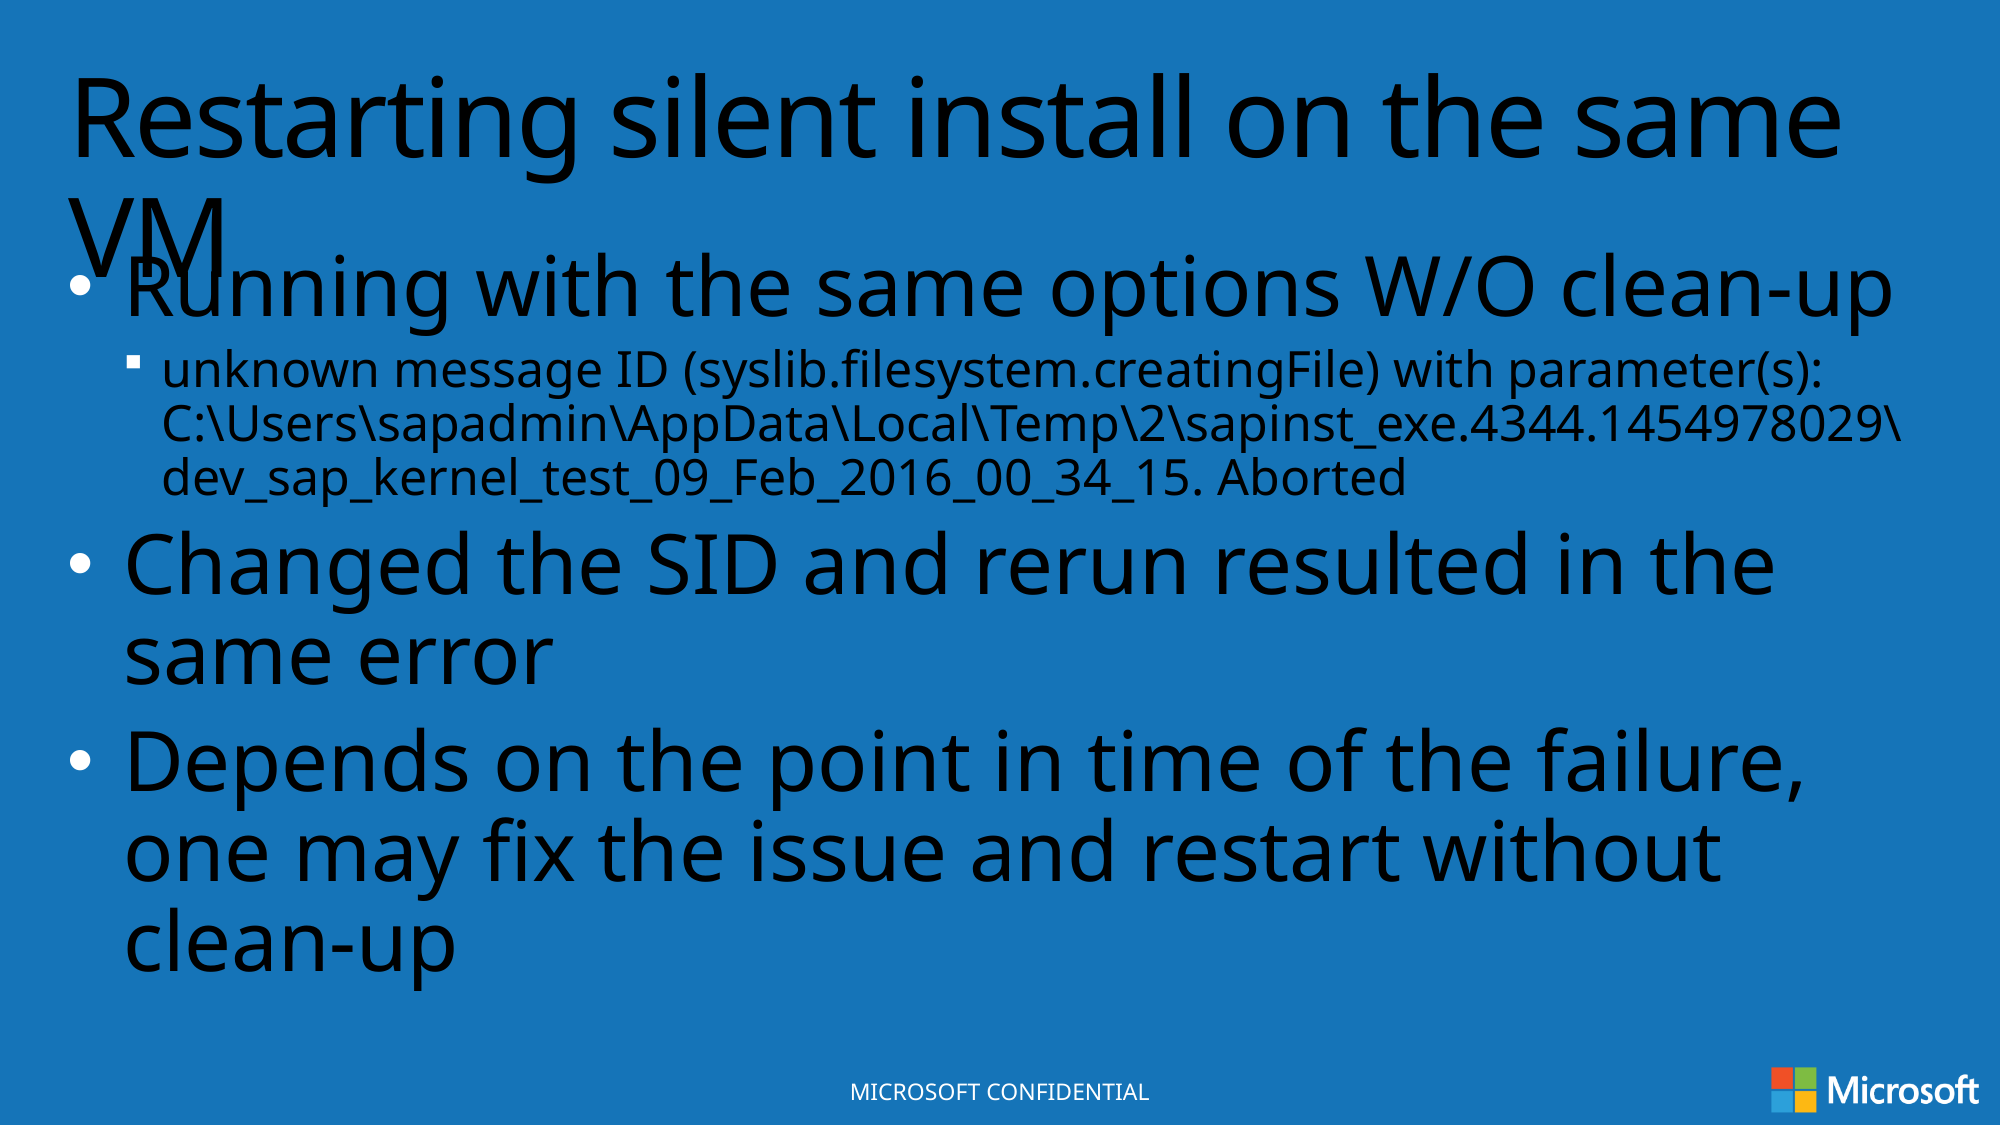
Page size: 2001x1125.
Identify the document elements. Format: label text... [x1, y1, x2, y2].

title Restarting silent install on the same VM [44, 47, 1938, 196]
list Running with the same options W/O clean-up unknown message ID (syslib.filesystem.creatingFile) with parameter(s): C:\Users\sapadmin\AppData\Local\Temp\2\sapinst_exe.4344.1454978029\dev_sap_kernel_test_09_Feb_2016_00_34_15. Aborted Changed the SID and rerun resulted in the same error Depends on the point in time of the failure, one may fix the issue and restart without clean-up [43, 229, 1938, 931]
picture [1770, 1066, 1980, 1113]
